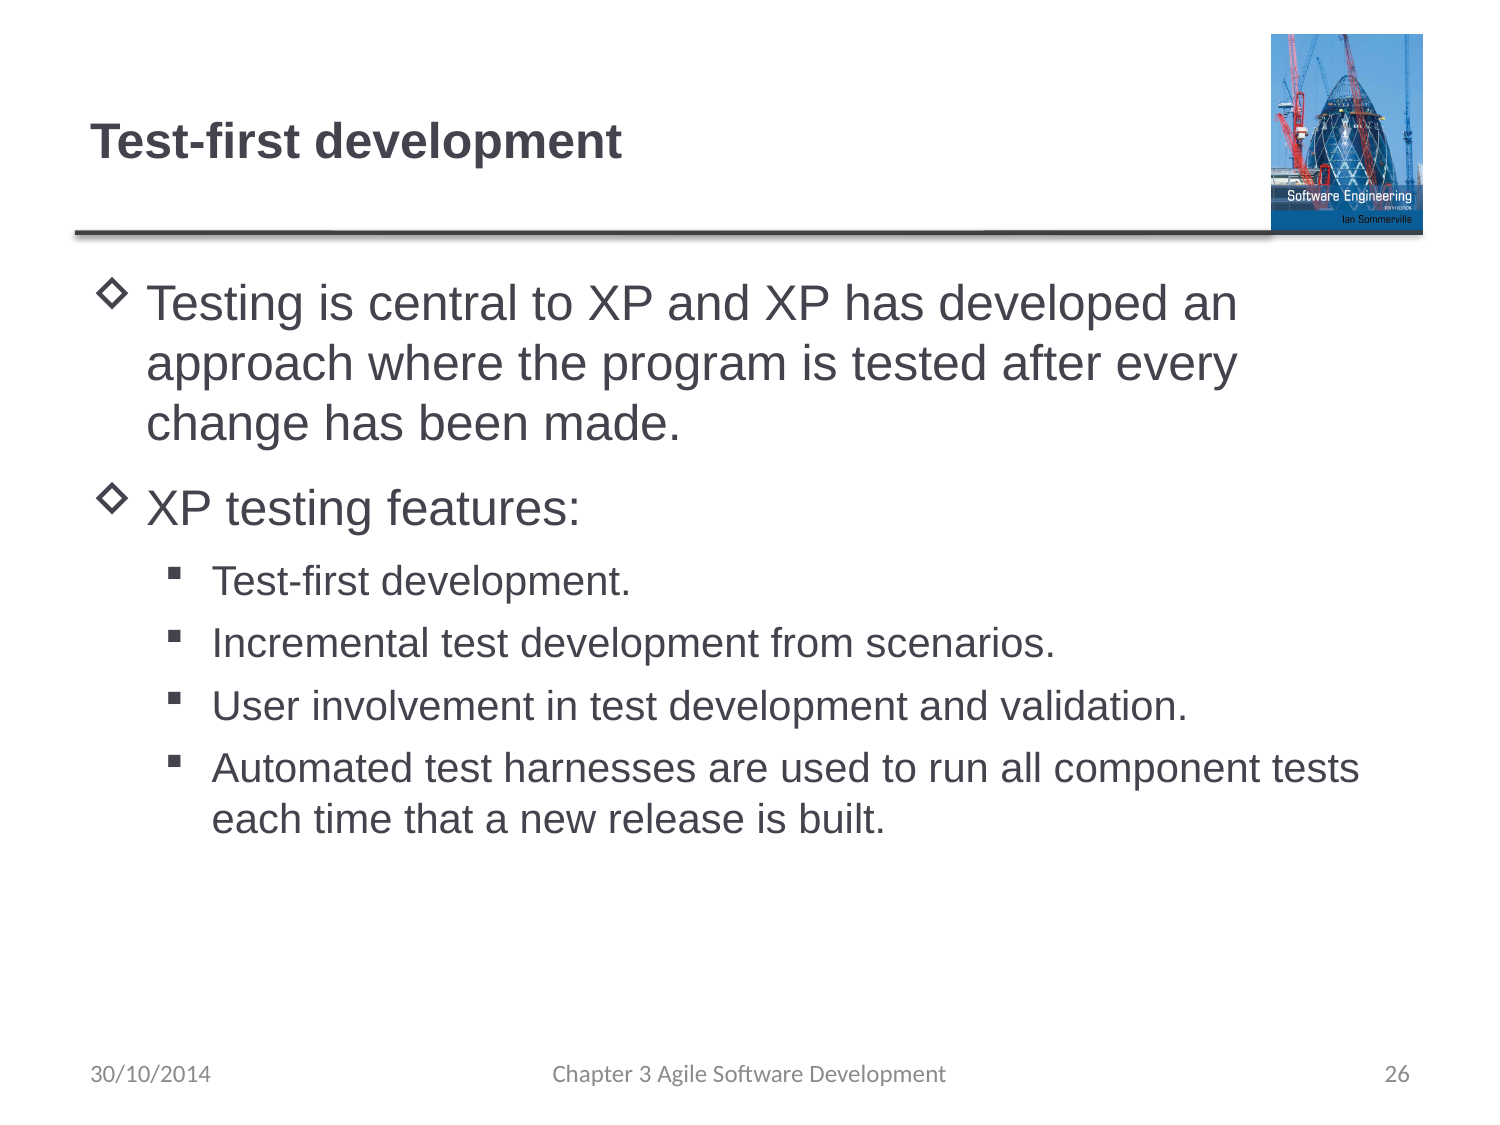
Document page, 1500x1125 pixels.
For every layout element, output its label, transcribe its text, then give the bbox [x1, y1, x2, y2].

list Testing is central to XP and XP has developed an approach where the program is tested after every change has been made. XP testing features: Test-first development. Incremental test development from scenarios. User involvement in test development and validation. Automated test harnesses are used to run all component tests each time that a new release is built. [75, 262, 1425, 1005]
footer Chapter 3 Agile Software Development [512, 1042, 988, 1103]
slide_number 26 [1074, 1042, 1425, 1103]
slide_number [75, 1042, 425, 1103]
title Test-first development [74, 44, 1272, 233]
picture [1271, 34, 1423, 230]
